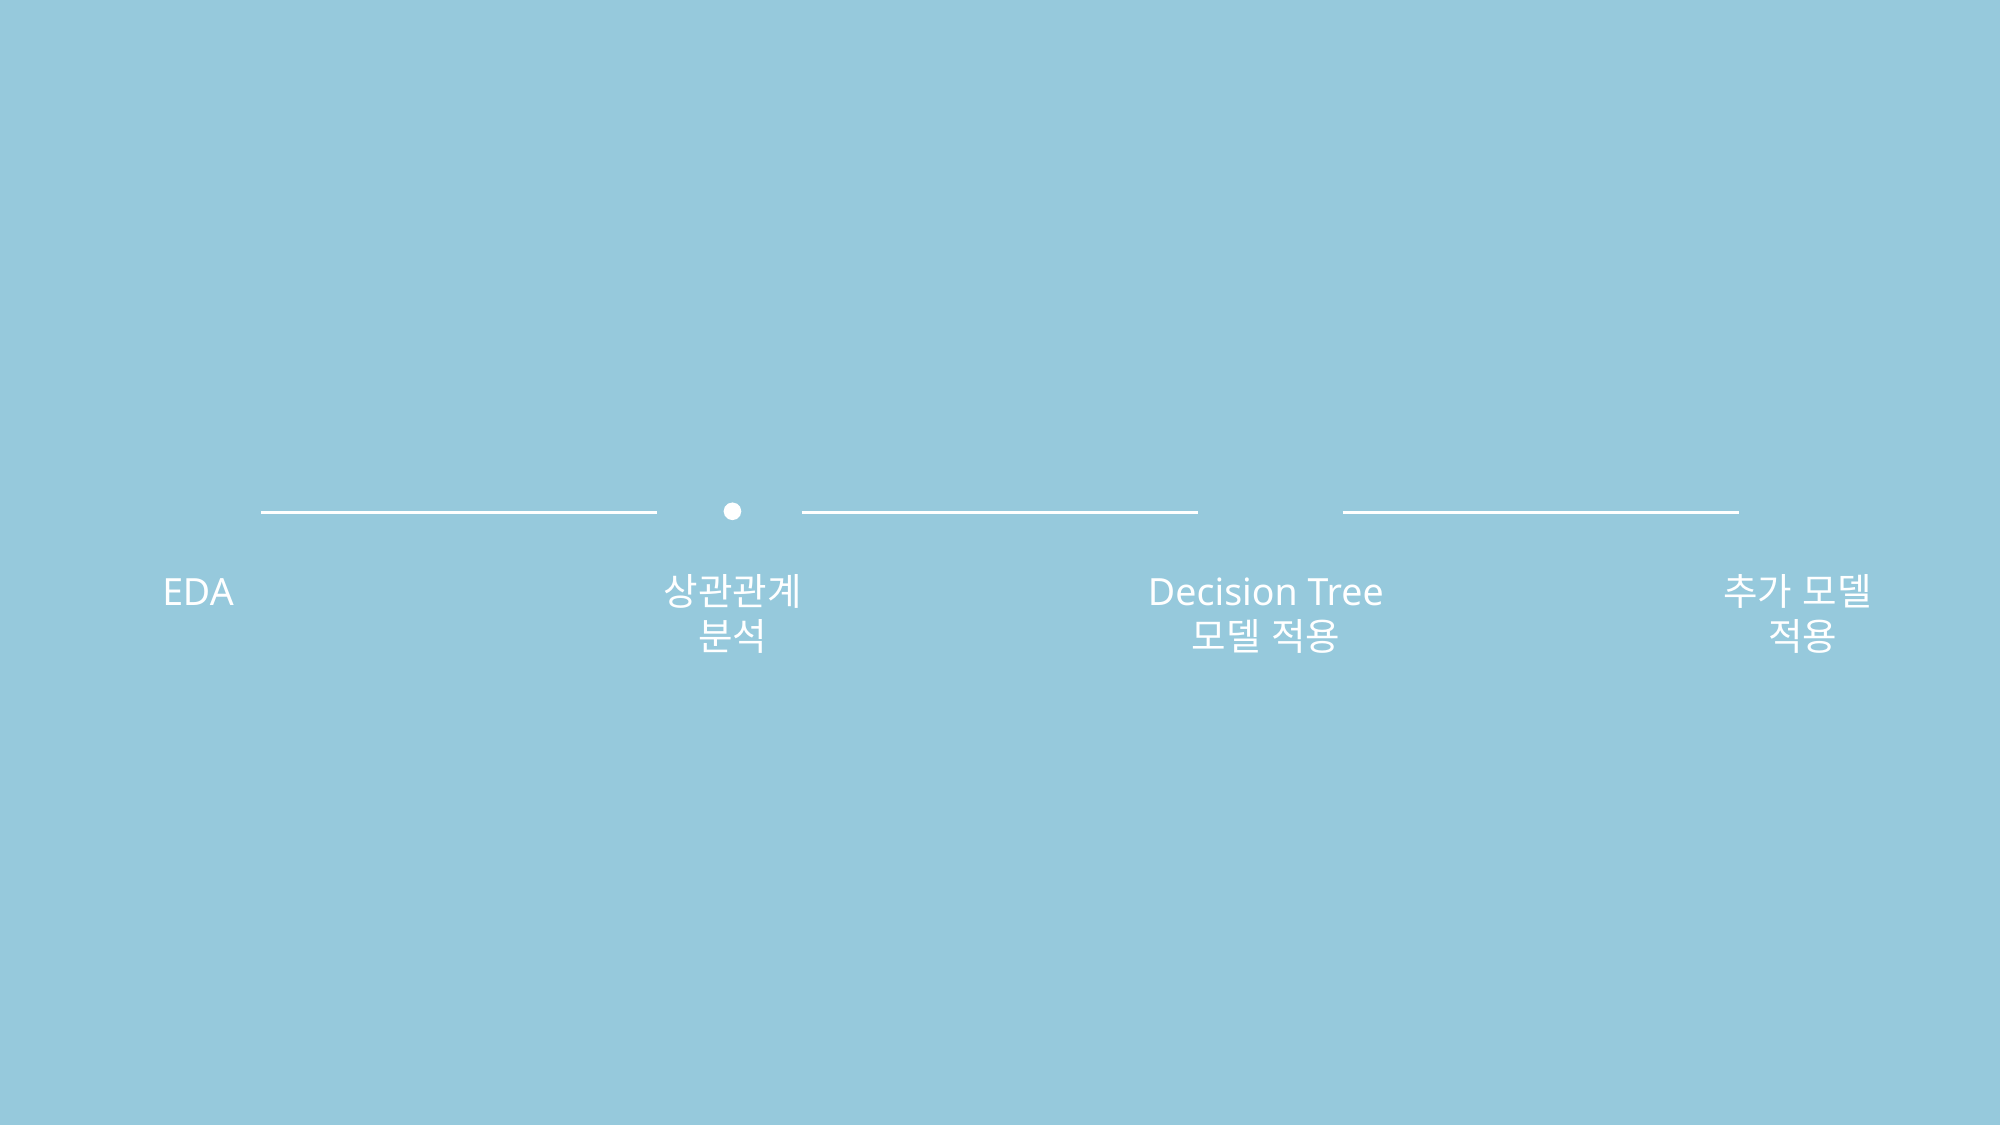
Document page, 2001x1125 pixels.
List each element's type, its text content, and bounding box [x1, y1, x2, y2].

text_box 상관관계 분석 [649, 560, 817, 665]
text_box 추가 모델 적용 [1708, 560, 1898, 665]
text_box EDA [147, 560, 249, 620]
text_box [722, 501, 743, 522]
text_box Decision Tree 모델 적용 [1133, 560, 1400, 665]
